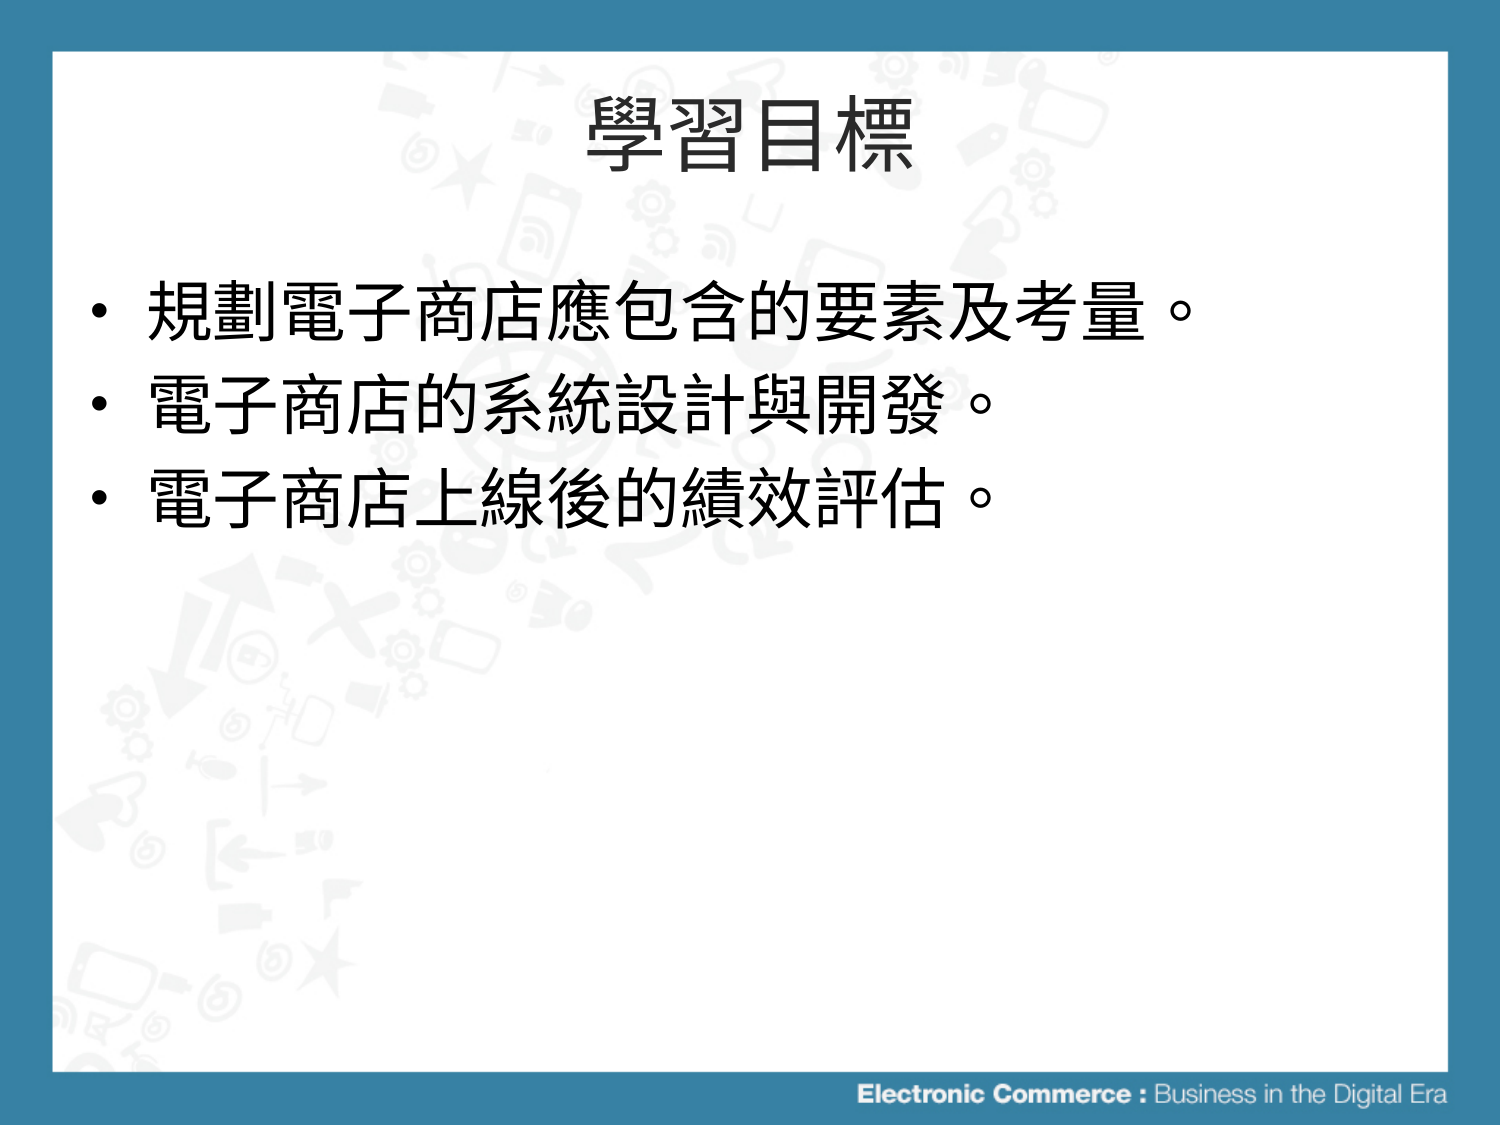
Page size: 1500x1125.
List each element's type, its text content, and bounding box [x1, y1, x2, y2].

picture [0, 0, 1500, 1125]
title 學習目標 [75, 45, 1425, 233]
list 規劃電子商店應包含的要素及考量。 電子商店的系統設計與開發。 電子商店上線後的績效評估。 [75, 262, 1459, 1005]
